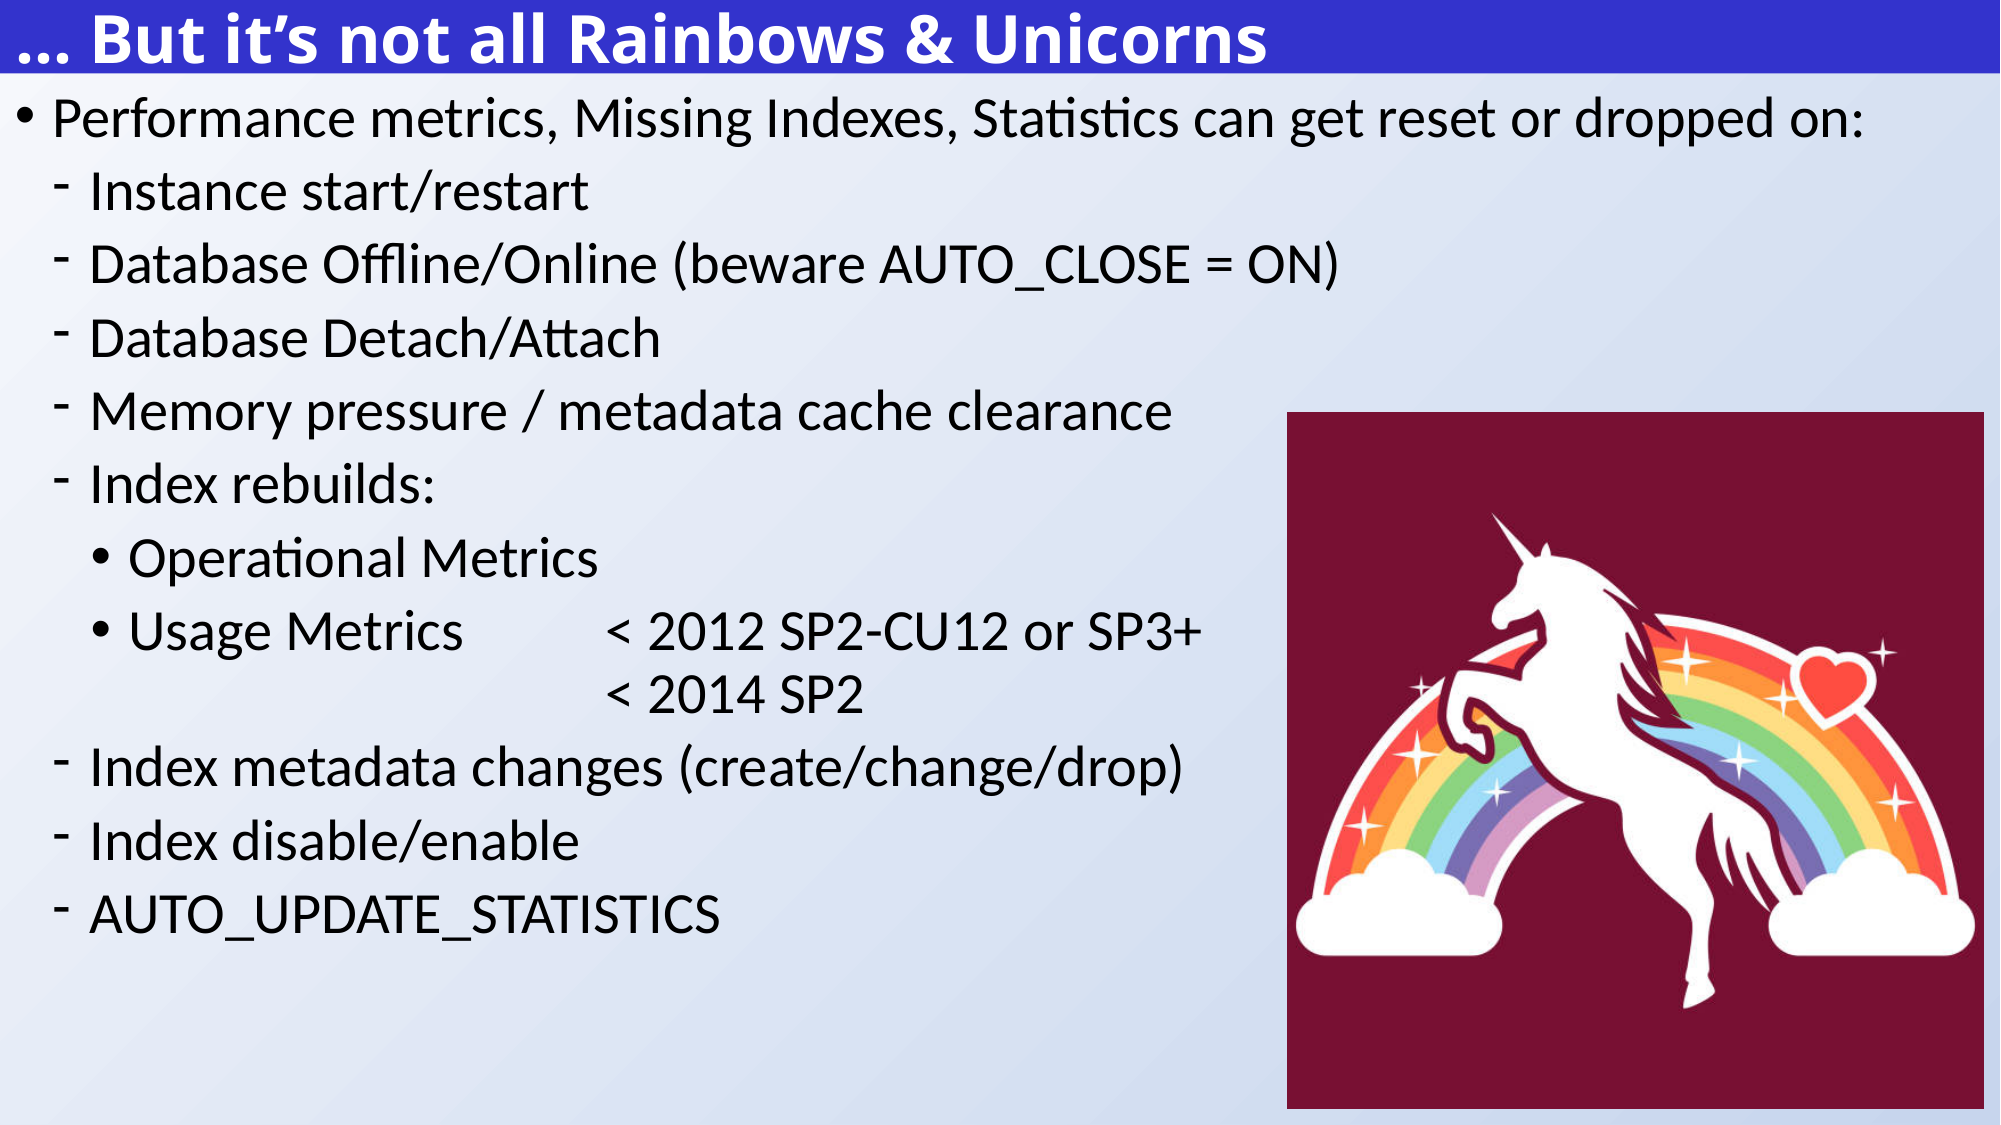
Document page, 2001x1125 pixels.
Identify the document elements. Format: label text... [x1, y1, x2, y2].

picture [1287, 412, 1984, 1109]
title … But it’s not all Rainbows & Unicorns [0, 0, 2000, 74]
list Performance metrics, Missing Indexes, Statistics can get reset or dropped on: Instance start/restart Database Offline/Online (beware AUTO_CLOSE = ON) Database Detach/Attach Memory pressure / metadata cache clearance Index rebuilds: Operational Metrics Usage Metrics < 2012 SP2-CU12 or SP3+ < 2014 SP2 Index metadata changes (create/change/drop) Index disable/enable AUTO_UPDATE_STATISTICS [0, 74, 2000, 1124]
